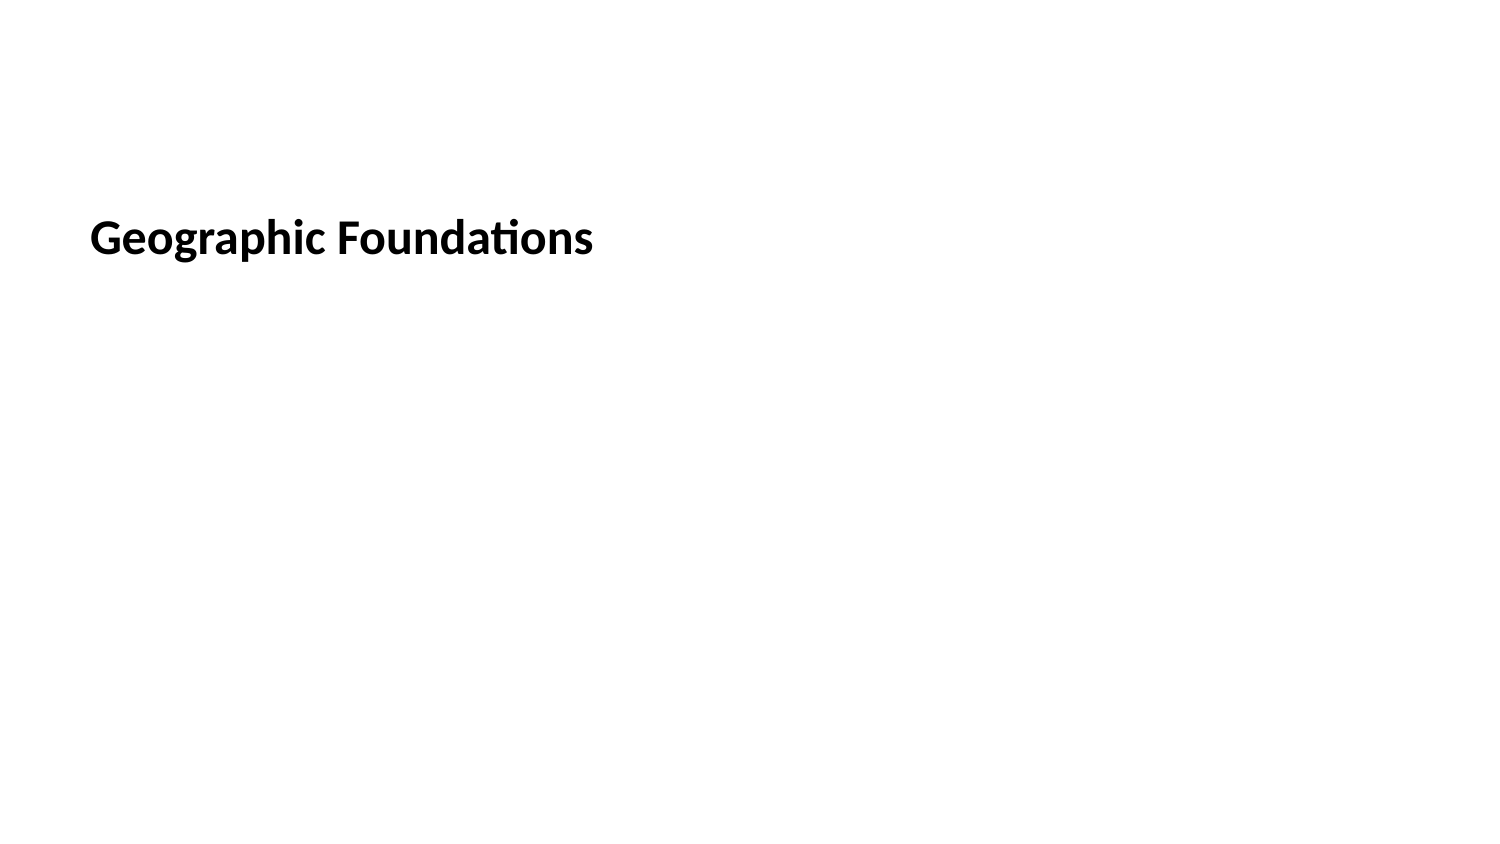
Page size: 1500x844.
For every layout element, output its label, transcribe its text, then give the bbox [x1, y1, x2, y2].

list Geographic Foundations [75, 196, 1425, 754]
